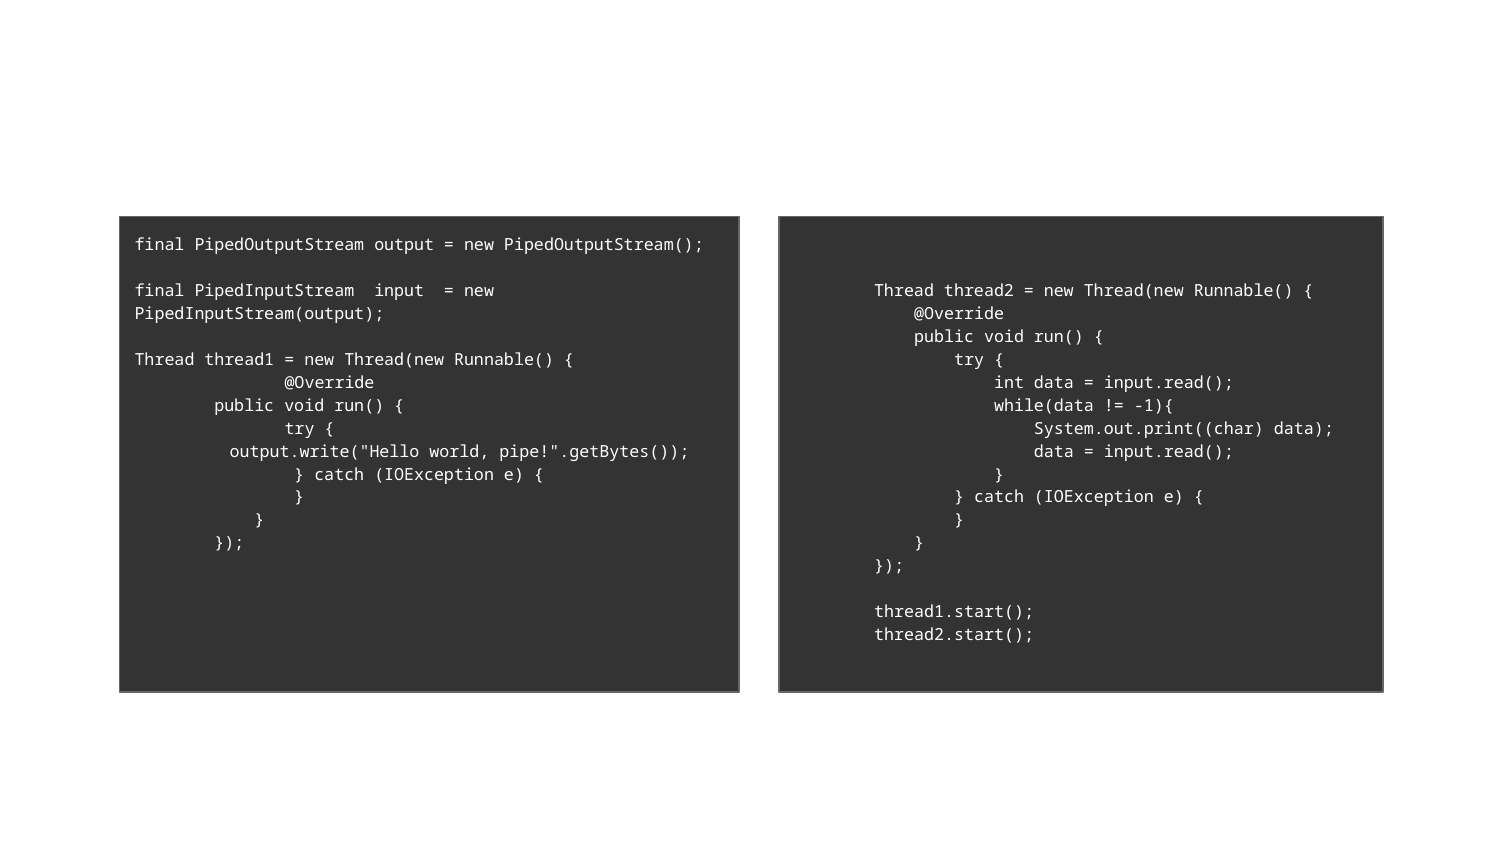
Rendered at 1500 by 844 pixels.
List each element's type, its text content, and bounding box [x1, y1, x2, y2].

list Thread thread2 = new Thread(new Runnable() { @Override public void run() { try { int data = input.read(); while(data != -1){ System.out.print((char) data); data = input.read(); } } catch (IOException e) { } } }); thread1.start(); thread2.start(); [779, 216, 1383, 693]
list final PipedOutputStream output = new PipedOutputStream(); final PipedInputStream input = new PipedInputStream(output); Thread thread1 = new Thread(new Runnable() { @Override public void run() { try { output.write("Hello world, pipe!".getBytes()); } catch (IOException e) { } } }); [119, 216, 740, 693]
